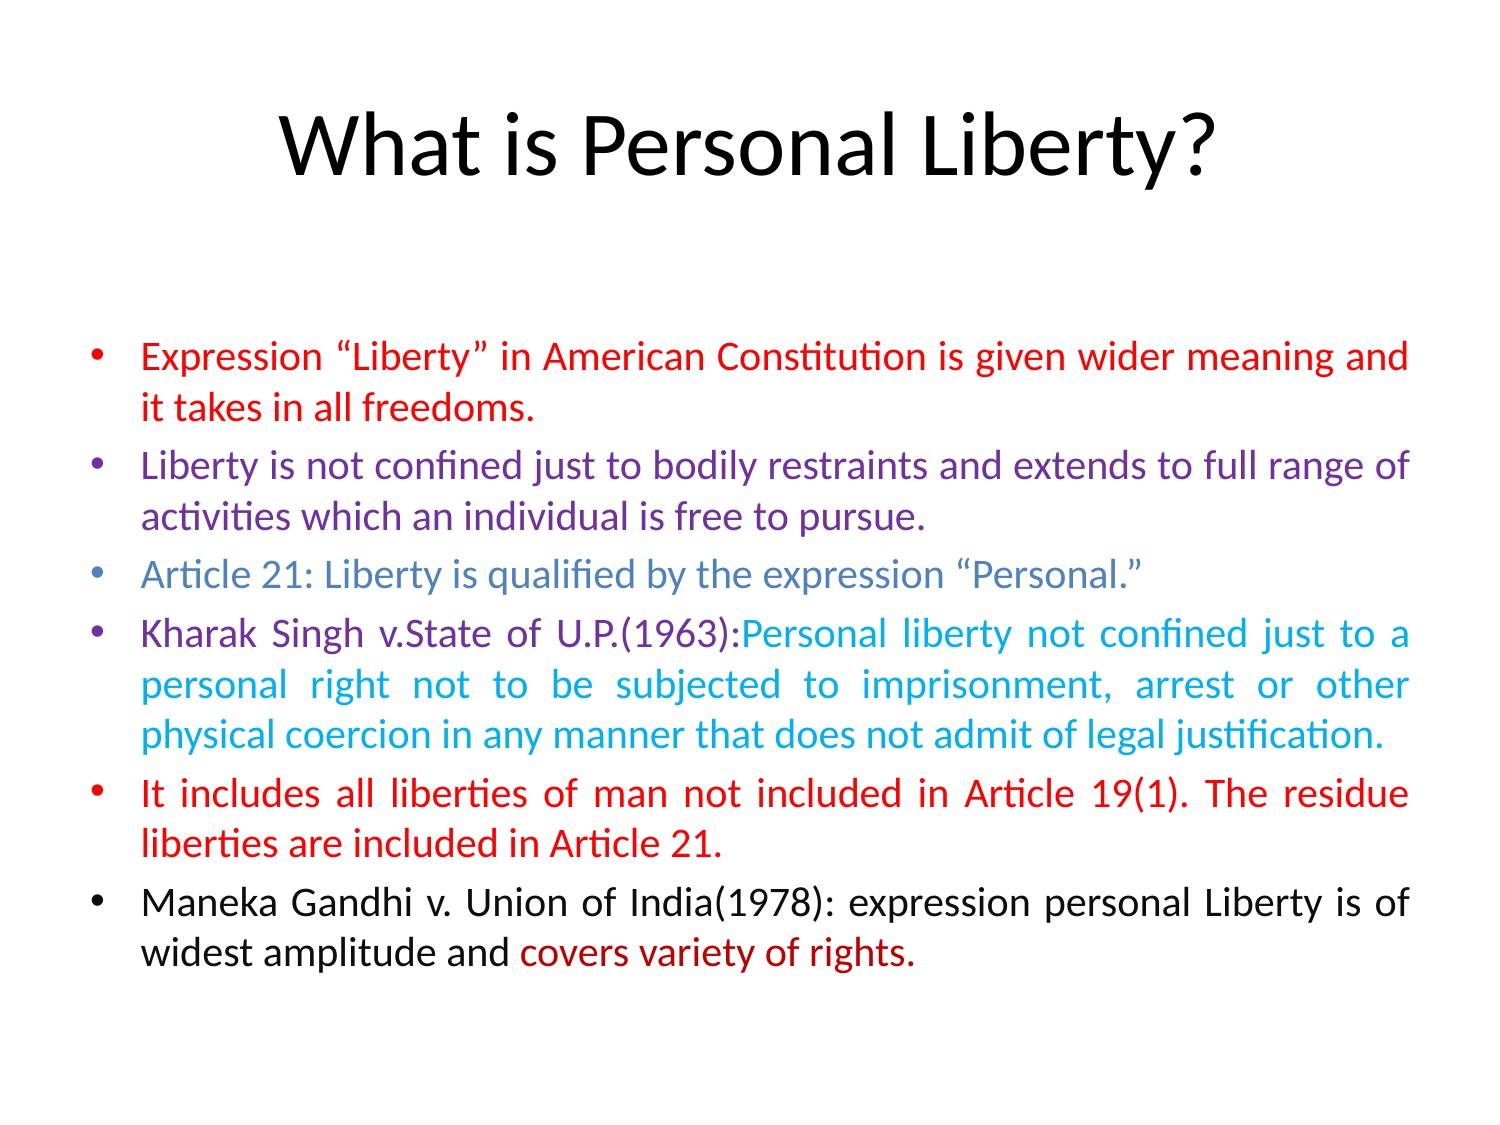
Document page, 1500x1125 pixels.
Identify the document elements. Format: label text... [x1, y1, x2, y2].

list Expression “Liberty” in American Constitution is given wider meaning and it takes in all freedoms. Liberty is not confined just to bodily restraints and extends to full range of activities which an individual is free to pursue. Article 21: Liberty is qualified by the expression “Personal.” Kharak Singh v.State of U.P.(1963):Personal liberty not confined just to a personal right not to be subjected to imprisonment, arrest or other physical coercion in any manner that does not admit of legal justification. It includes all liberties of man not included in Article 19(1). The residue liberties are included in Article 21. Maneka Gandhi v. Union of India(1978): expression personal Liberty is of widest amplitude and covers variety of rights. [75, 262, 1425, 1005]
title What is Personal Liberty? [75, 45, 1425, 233]
